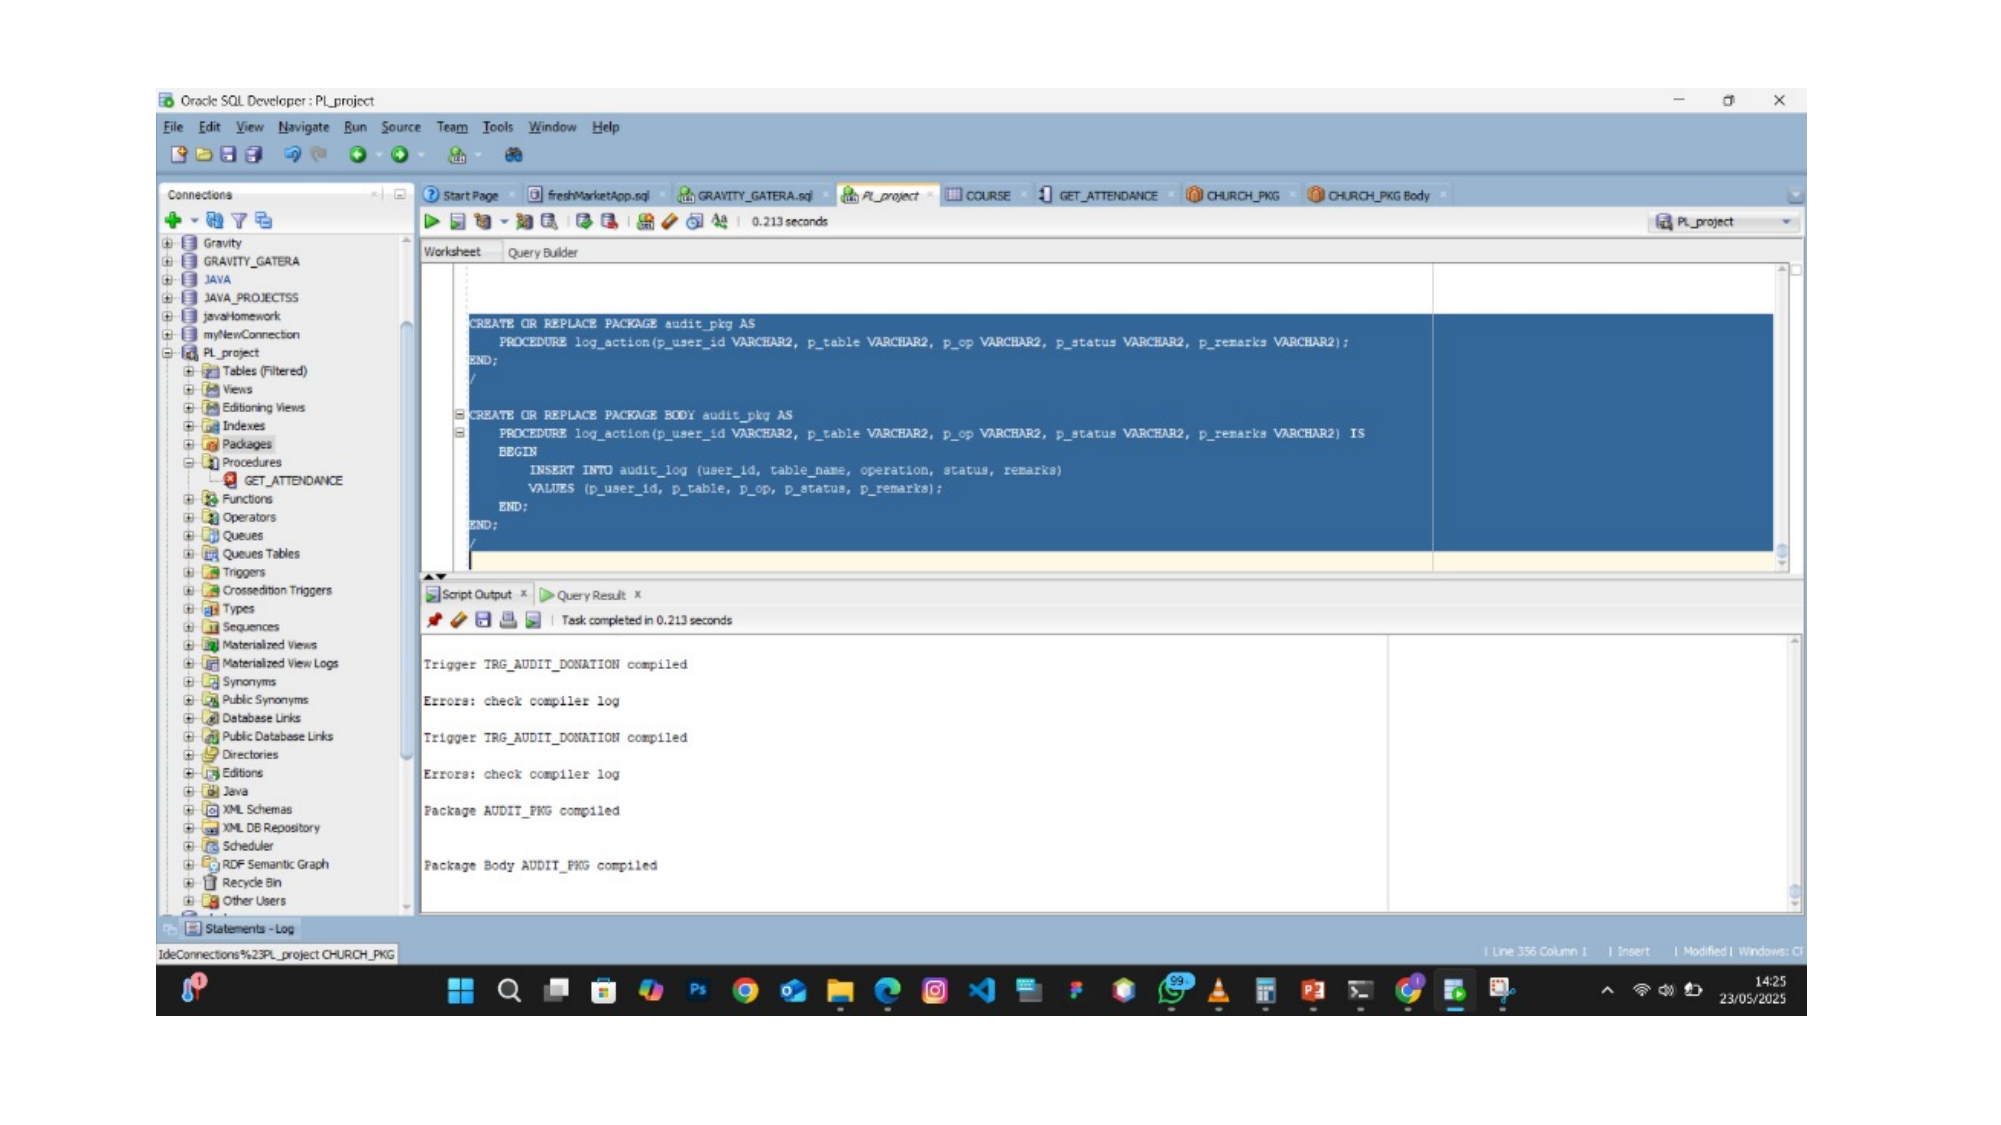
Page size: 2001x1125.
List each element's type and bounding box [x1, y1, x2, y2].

picture [156, 88, 1807, 1016]
